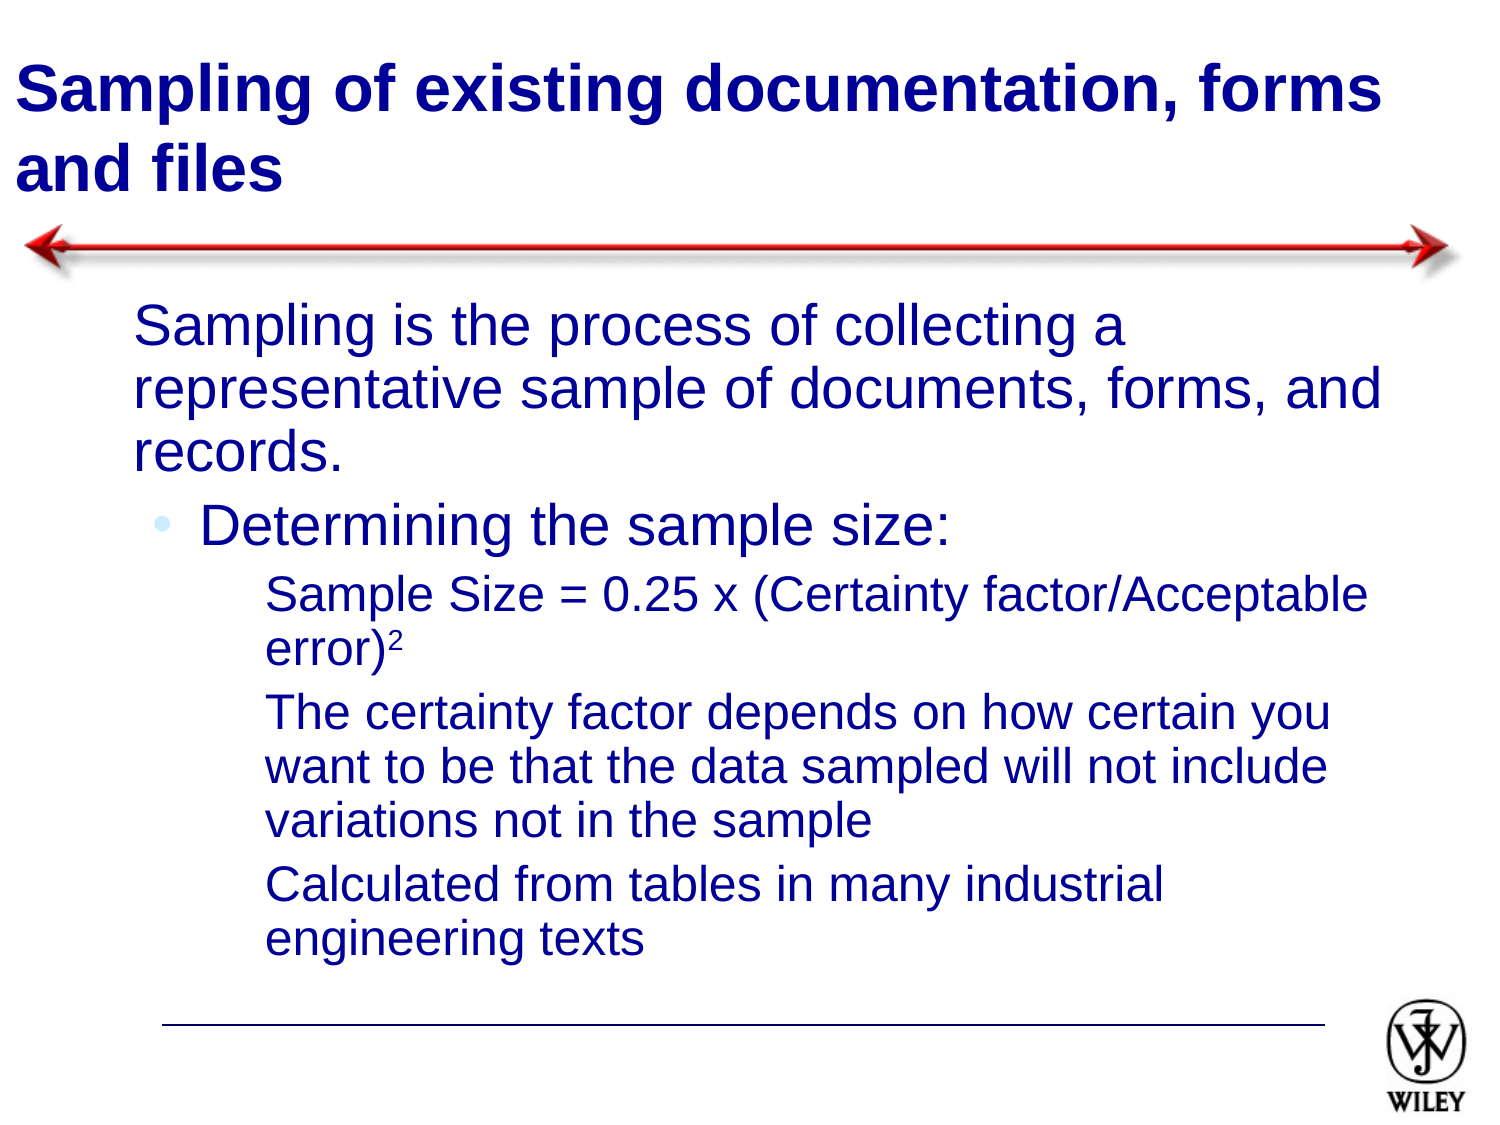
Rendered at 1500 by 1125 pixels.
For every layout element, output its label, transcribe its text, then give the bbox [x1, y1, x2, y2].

picture [1381, 991, 1473, 1117]
title Sampling of existing documentation, forms and files [0, 37, 1450, 213]
list Sampling is the process of collecting a representative sample of documents, forms, and records. Determining the sample size: Sample Size = 0.25 x (Certainty factor/Acceptable error)2 The certainty factor depends on how certain you want to be that the data sampled will not include variations not in the sample Calculated from tables in many industrial engineering texts [62, 287, 1425, 1075]
picture [24, 224, 1471, 291]
